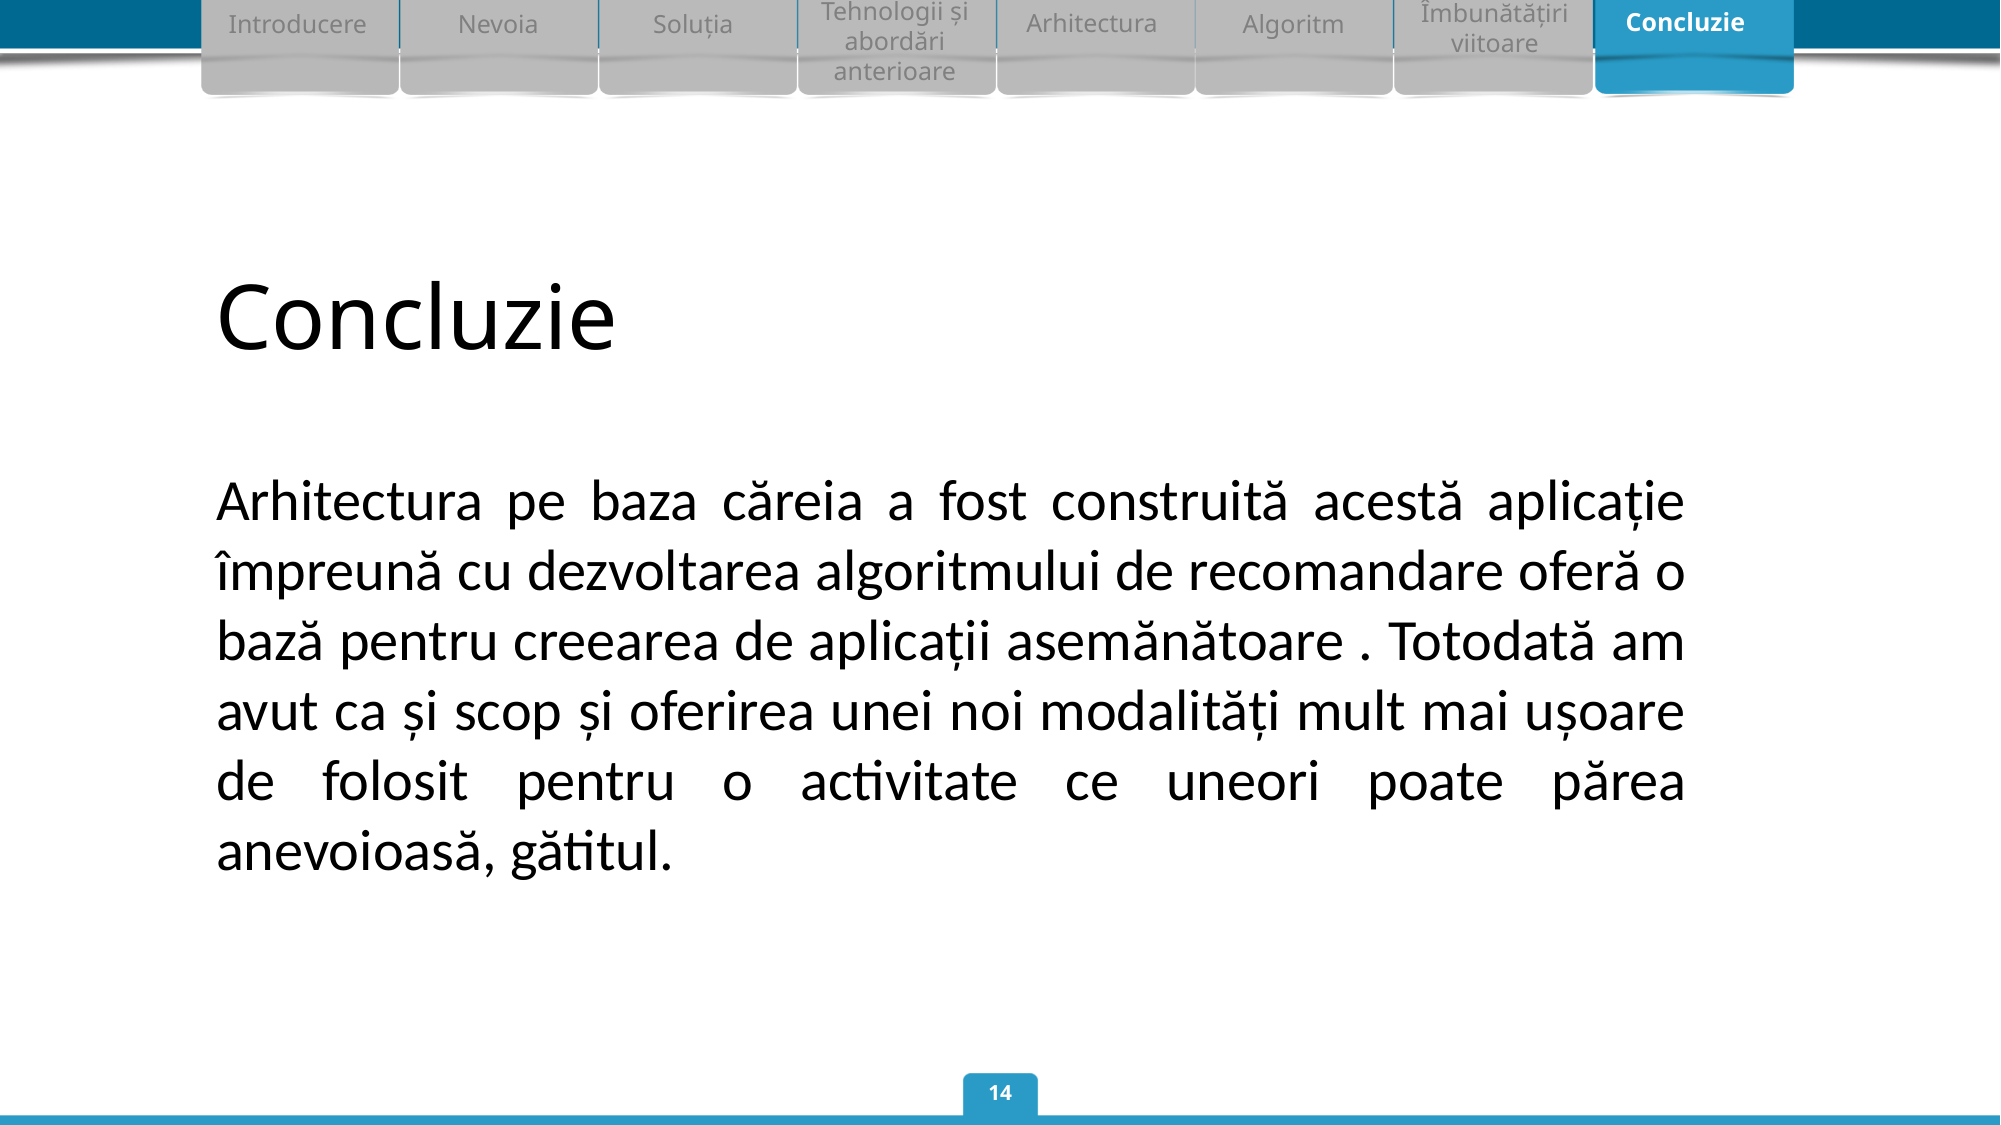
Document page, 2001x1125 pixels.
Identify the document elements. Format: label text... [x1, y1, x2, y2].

picture [1795, 49, 2000, 73]
picture [0, 1073, 2000, 1125]
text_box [198, 0, 1795, 124]
text_box Arhitectura pe baza căreia a fost construită acestă aplicație împreună cu dezvoltarea algoritmului de recomandare oferă o bază pentru creearea de aplicații asemănătoare . Totodată am avut ca și scop și oferirea unei noi modalități mult mai ușoare de folosit pentru o activitate ce uneori poate părea anevoioasă, gătitul. [201, 455, 1702, 881]
picture [0, 49, 198, 73]
text_box Concluzie [200, 186, 1635, 454]
